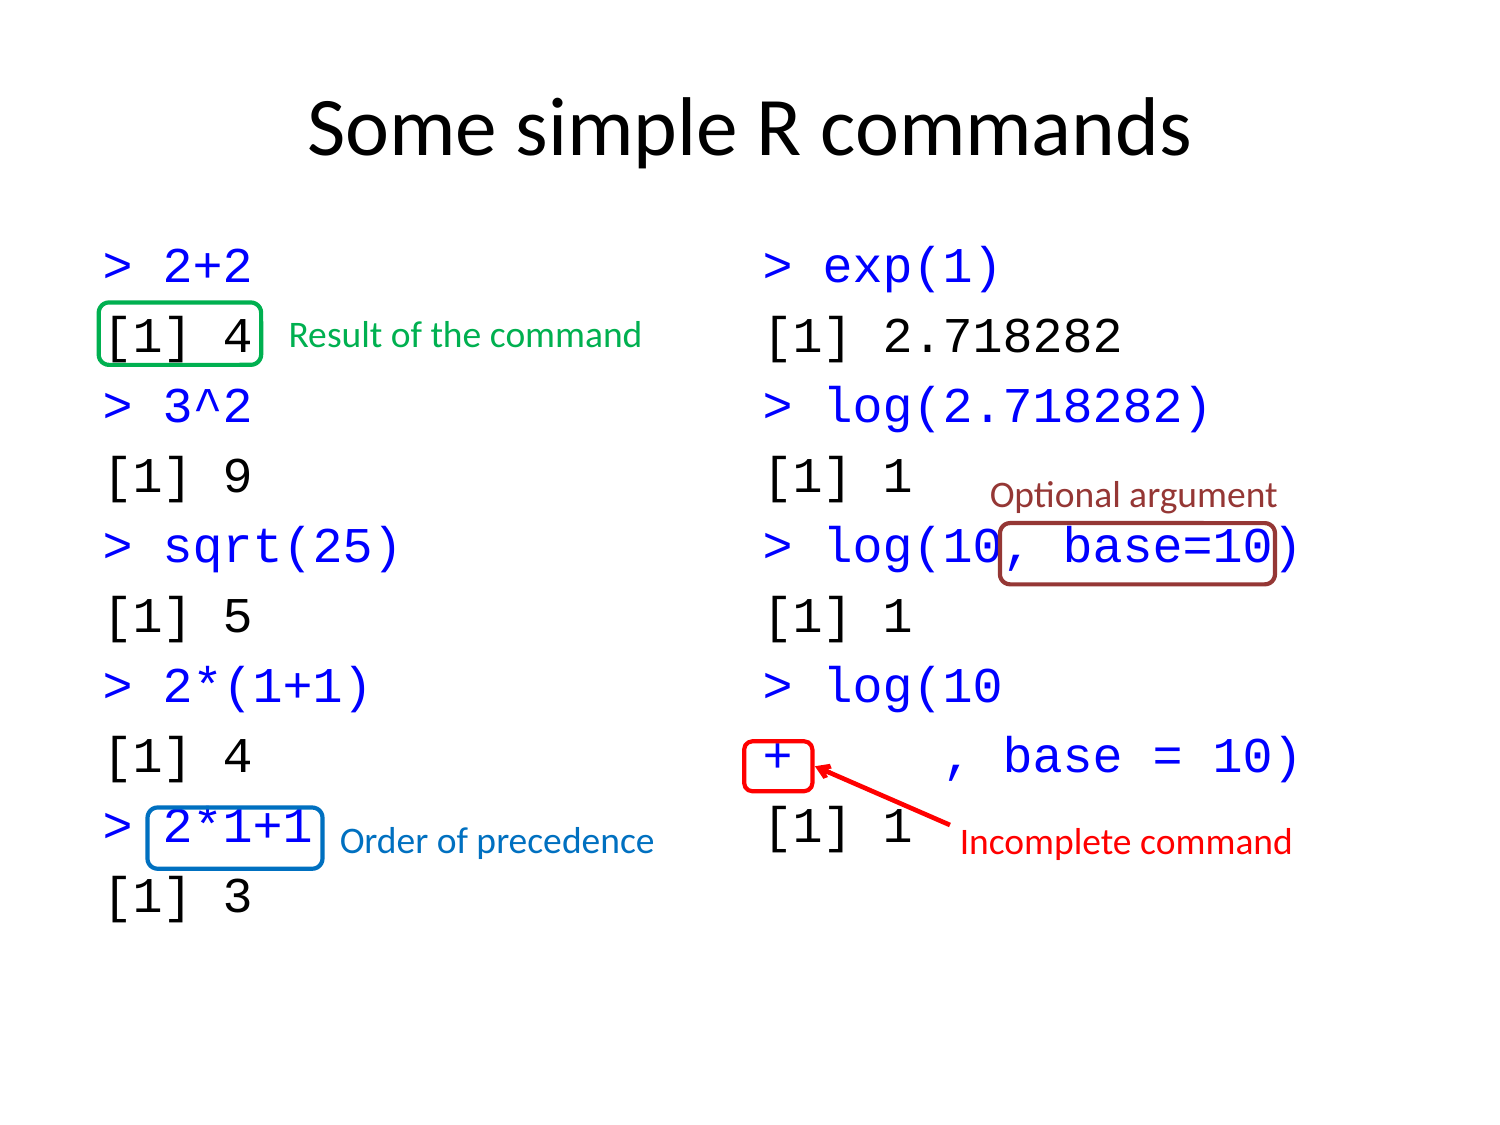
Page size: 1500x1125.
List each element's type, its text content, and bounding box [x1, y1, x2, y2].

text_box Order of precedence [324, 808, 724, 869]
text_box [742, 739, 815, 794]
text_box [814, 765, 951, 826]
text_box Result of the command [273, 302, 676, 362]
text_box [145, 805, 324, 871]
list > 2+2 [1] 4 > 3^2 [1] 9 > sqrt(25) [1] 5 > 2*(1+1) [1] 4 > 2*1+1 [1] 3 > exp(1) [1] 2.718282 > log(2.718282) [1] 1 > log(10, base=10) [1] 1 > log(10 + , base = 10) [1] 1 [87, 224, 1438, 988]
text_box [96, 300, 264, 367]
text_box Optional argument [975, 463, 1300, 523]
title Some simple R commands [75, 45, 1425, 200]
text_box Incomplete command [945, 809, 1370, 870]
text_box [997, 520, 1278, 587]
